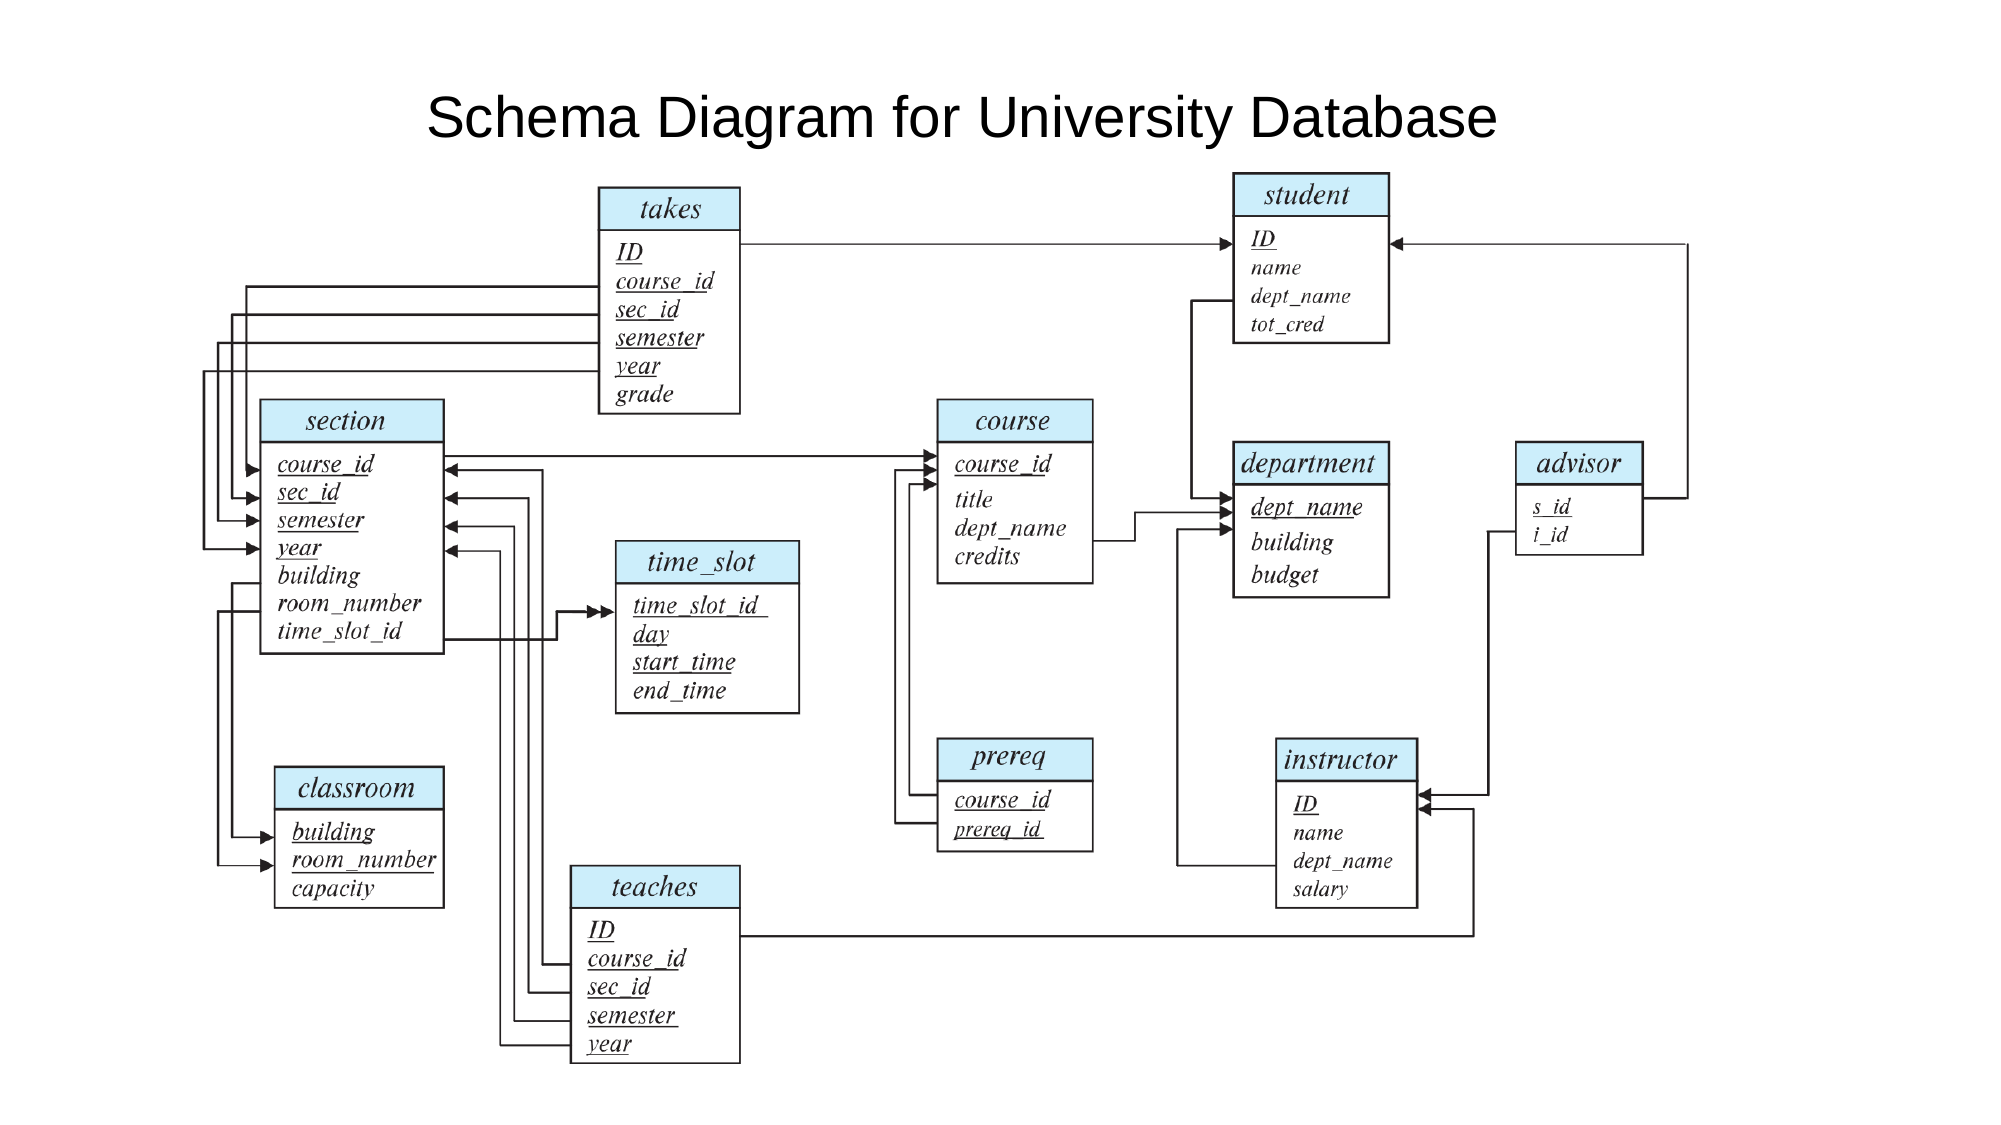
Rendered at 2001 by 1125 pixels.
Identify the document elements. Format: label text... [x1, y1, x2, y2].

picture [202, 172, 1689, 1064]
title Schema Diagram for University Database [411, 9, 2000, 227]
